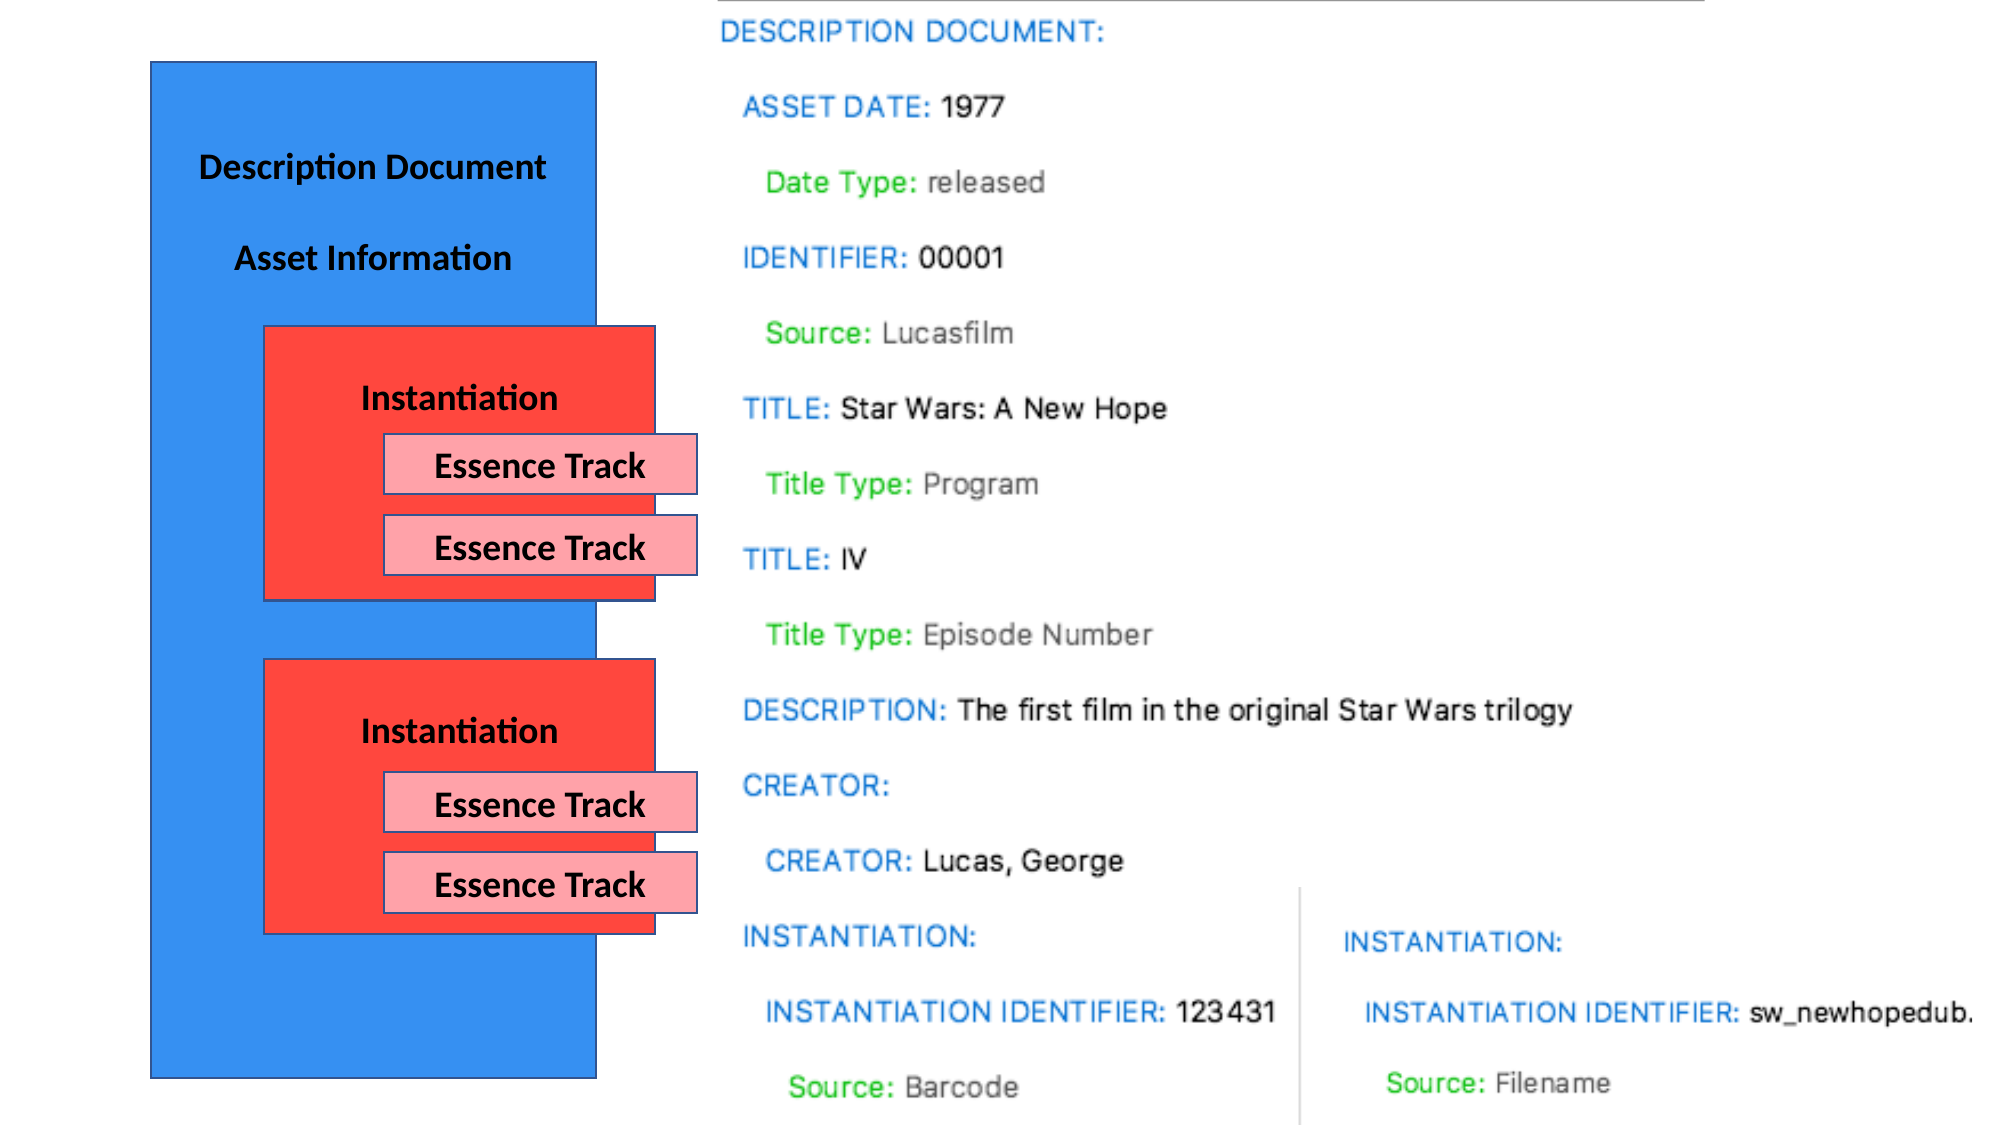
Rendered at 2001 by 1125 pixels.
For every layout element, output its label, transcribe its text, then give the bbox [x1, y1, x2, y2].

picture [717, 0, 1973, 1125]
text_box Essence Track [383, 851, 698, 914]
text_box Essence Track [383, 514, 698, 576]
text_box Instantiation [263, 325, 656, 602]
text_box Instantiation [263, 658, 656, 935]
text_box Description Document Asset Information [150, 61, 597, 1079]
text_box Essence Track [383, 433, 698, 495]
text_box Essence Track [383, 771, 698, 833]
